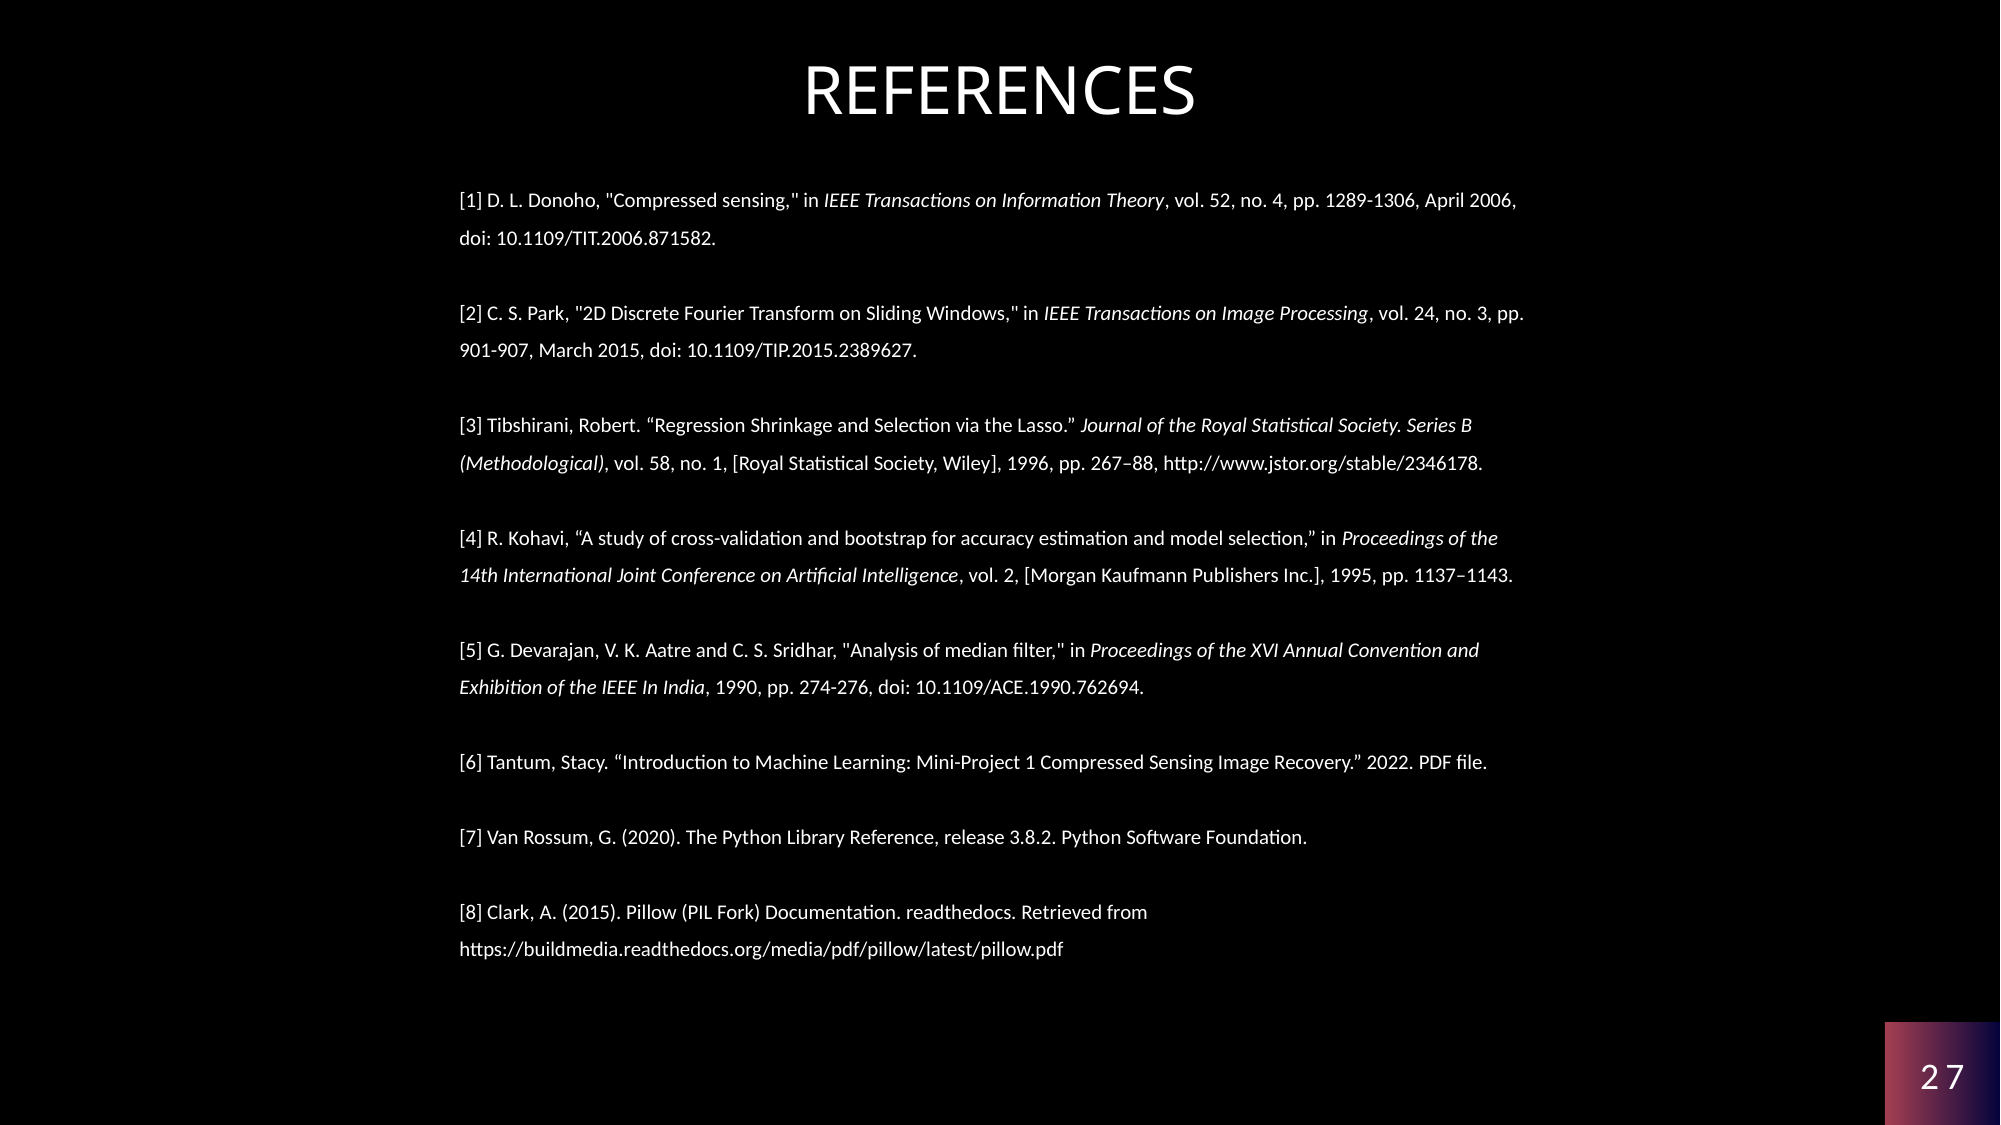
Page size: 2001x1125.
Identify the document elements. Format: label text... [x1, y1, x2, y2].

title References [516, 0, 1484, 145]
list [1] D. L. Donoho, "Compressed sensing," in IEEE Transactions on Information Theory, vol. 52, no. 4, pp. 1289-1306, April 2006, doi: 10.1109/TIT.2006.871582. [2] C. S. Park, "2D Discrete Fourier Transform on Sliding Windows," in IEEE Transactions on Image Processing, vol. 24, no. 3, pp. 901-907, March 2015, doi: 10.1109/TIP.2015.2389627. [3] Tibshirani, Robert. “Regression Shrinkage and Selection via the Lasso.” Journal of the Royal Statistical Society. Series B (Methodological), vol. 58, no. 1, [Royal Statistical Society, Wiley], 1996, pp. 267–88, http://www.jstor.org/stable/2346178. [4] R. Kohavi, “A study of cross-validation and bootstrap for accuracy estimation and model selection,” in Proceedings of the 14th International Joint Conference on Artificial Intelligence, vol. 2, [Morgan Kaufmann Publishers Inc.], 1995, pp. 1137–1143. [5] G. Devarajan, V. K. Aatre and C. S. Sridhar, "Analysis of median filter," in Proceedings of the XVI Annual Convention and Exhibition of the IEEE In India, 1990, pp. 274-276, doi: 10.1109/ACE.1990.762694. [6] Tantum, Stacy. “Introduction to Machine Learning: Mini-Project 1 Compressed Sensing Image Recovery.” 2022. PDF file. [7] Van Rossum, G. (2020). The Python Library Reference, release 3.8.2. Python Software Foundation. [8] Clark, A. (2015). Pillow (PIL Fork) Documentation. readthedocs. Retrieved from https://buildmedia.readthedocs.org/media/pdf/pillow/latest/pillow.pdf [444, 142, 1556, 1125]
text_box 27 [1884, 1022, 2000, 1125]
